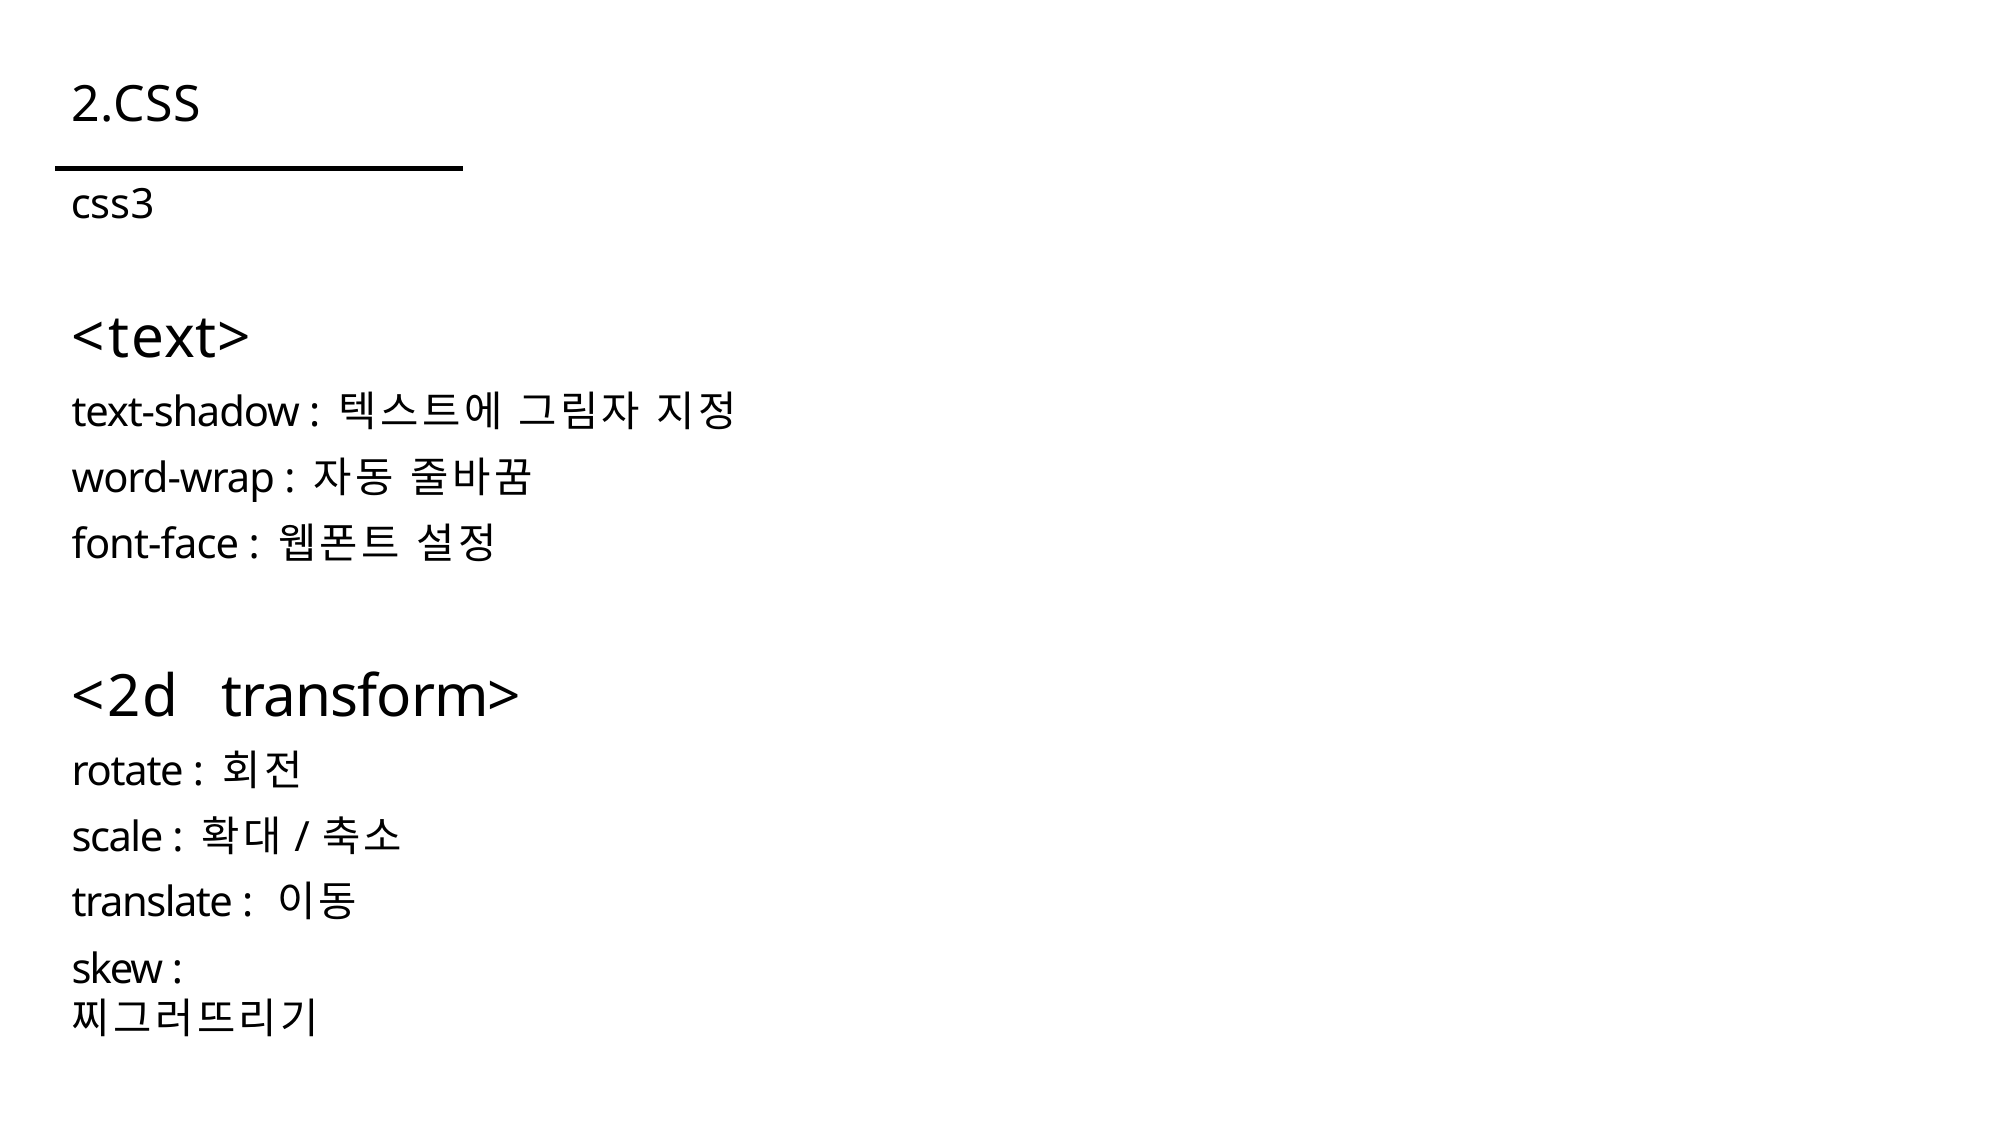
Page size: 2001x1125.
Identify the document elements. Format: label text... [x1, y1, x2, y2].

text_box 2.CSS [69, 69, 205, 132]
text_box text-shadow : 텍스트에 그림자 지정 word-wrap : 자동 줄바꿈 font-face : 웹폰트 설정 <2d transform> rotate : 회전 scale : 확대/축소 translate : 이동 skew : 찌그러뜨리기 [69, 367, 806, 1042]
text_box css3 [68, 174, 157, 227]
title <text> [69, 296, 254, 367]
